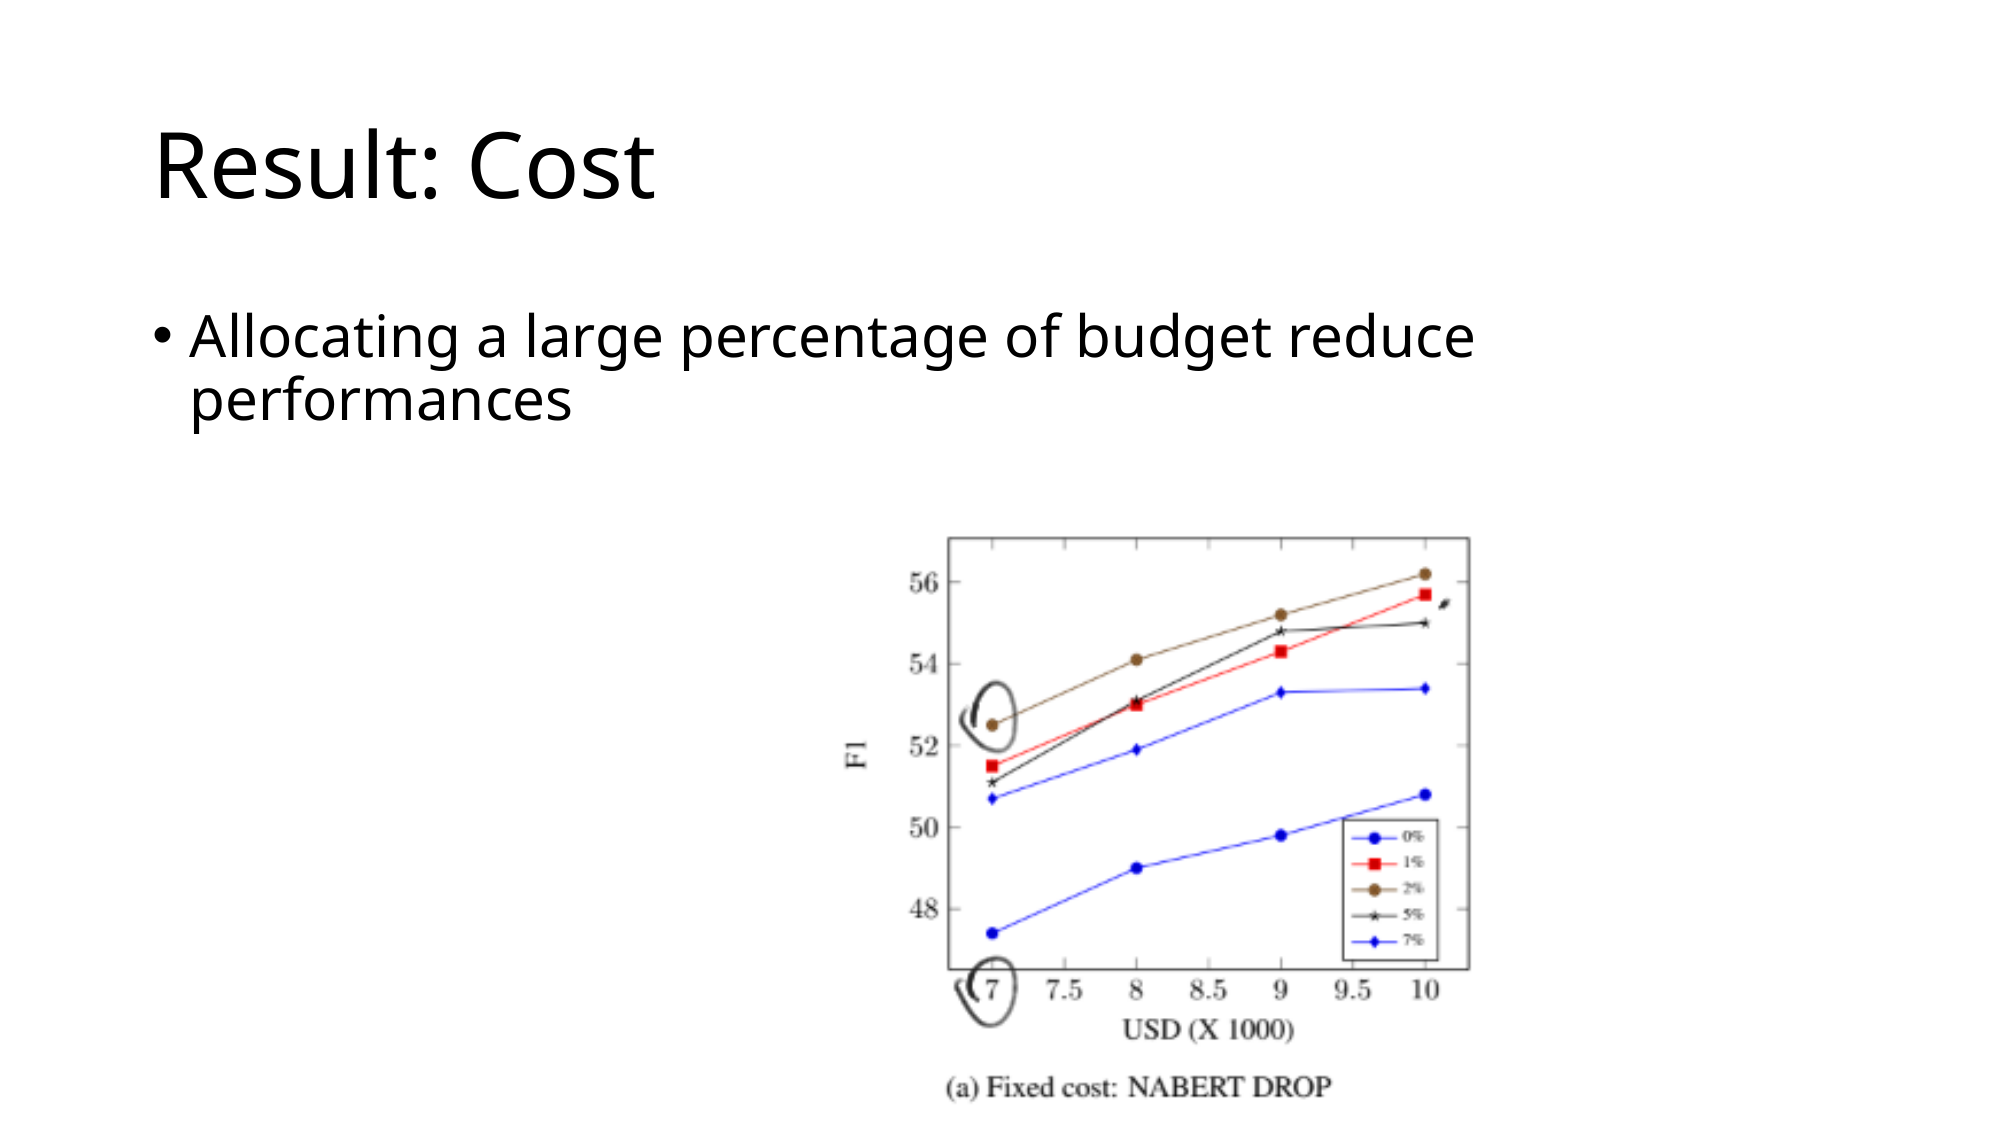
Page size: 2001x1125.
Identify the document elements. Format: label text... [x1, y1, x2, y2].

list Allocating a large percentage of budget reduce performances [137, 299, 1863, 1014]
picture [833, 510, 1508, 1125]
title Result: Cost [137, 59, 1863, 278]
